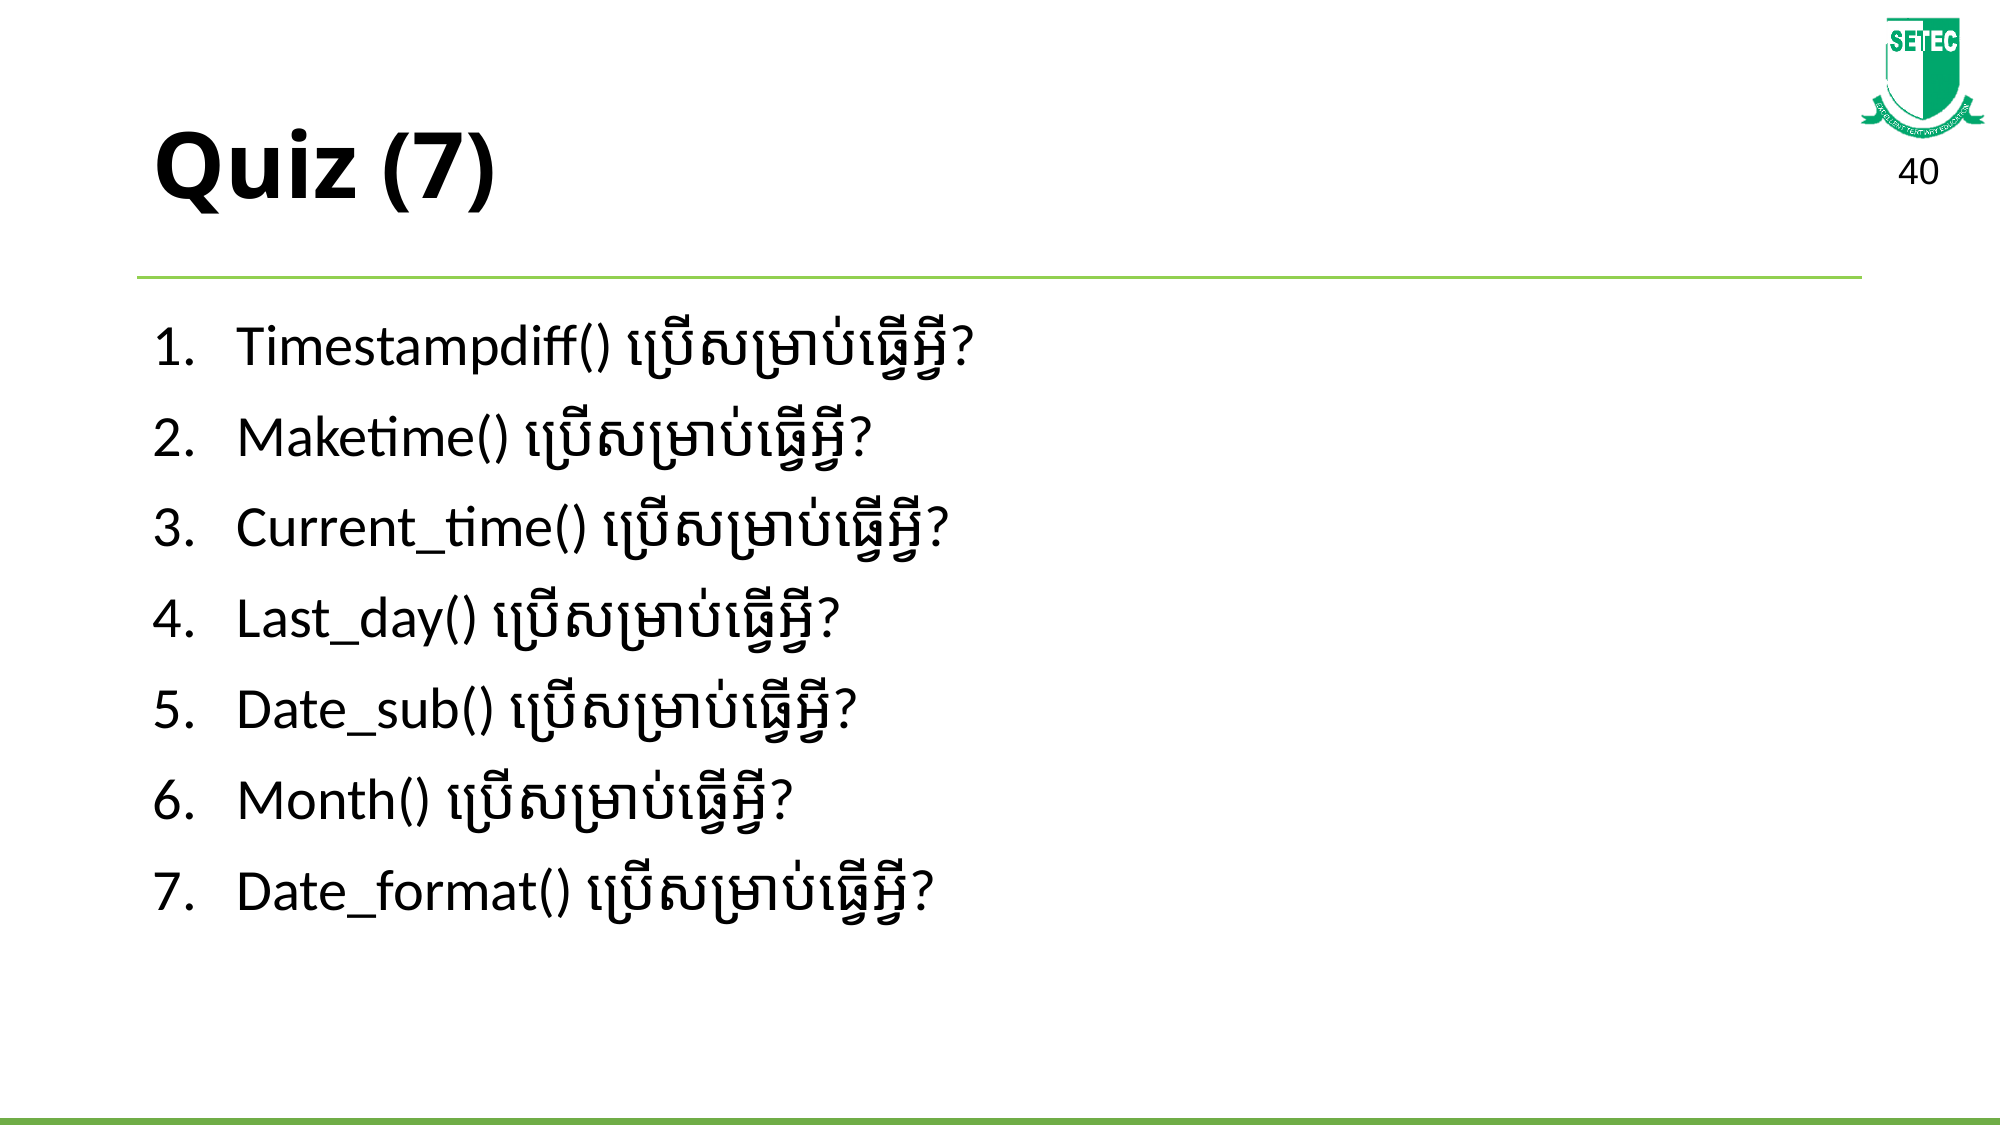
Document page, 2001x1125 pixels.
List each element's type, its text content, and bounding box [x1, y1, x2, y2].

picture [1855, 13, 1990, 143]
title Quiz (7) [137, 59, 1863, 278]
list Timestampdiff() ប្រើសម្រាប់ធ្វើអ្វី? Maketime() ប្រើសម្រាប់ធ្វើអ្វី? Current_time() ប្រើសម្រាប់ធ្វើអ្វី? Last_day() ប្រើសម្រាប់ធ្វើអ្វី? Date_sub() ប្រើសម្រាប់ធ្វើអ្វី? Month() ប្រើសម្រាប់ធ្វើអ្វី? Date_format() ប្រើសម្រាប់ធ្វើអ្វី? [137, 299, 1863, 1103]
